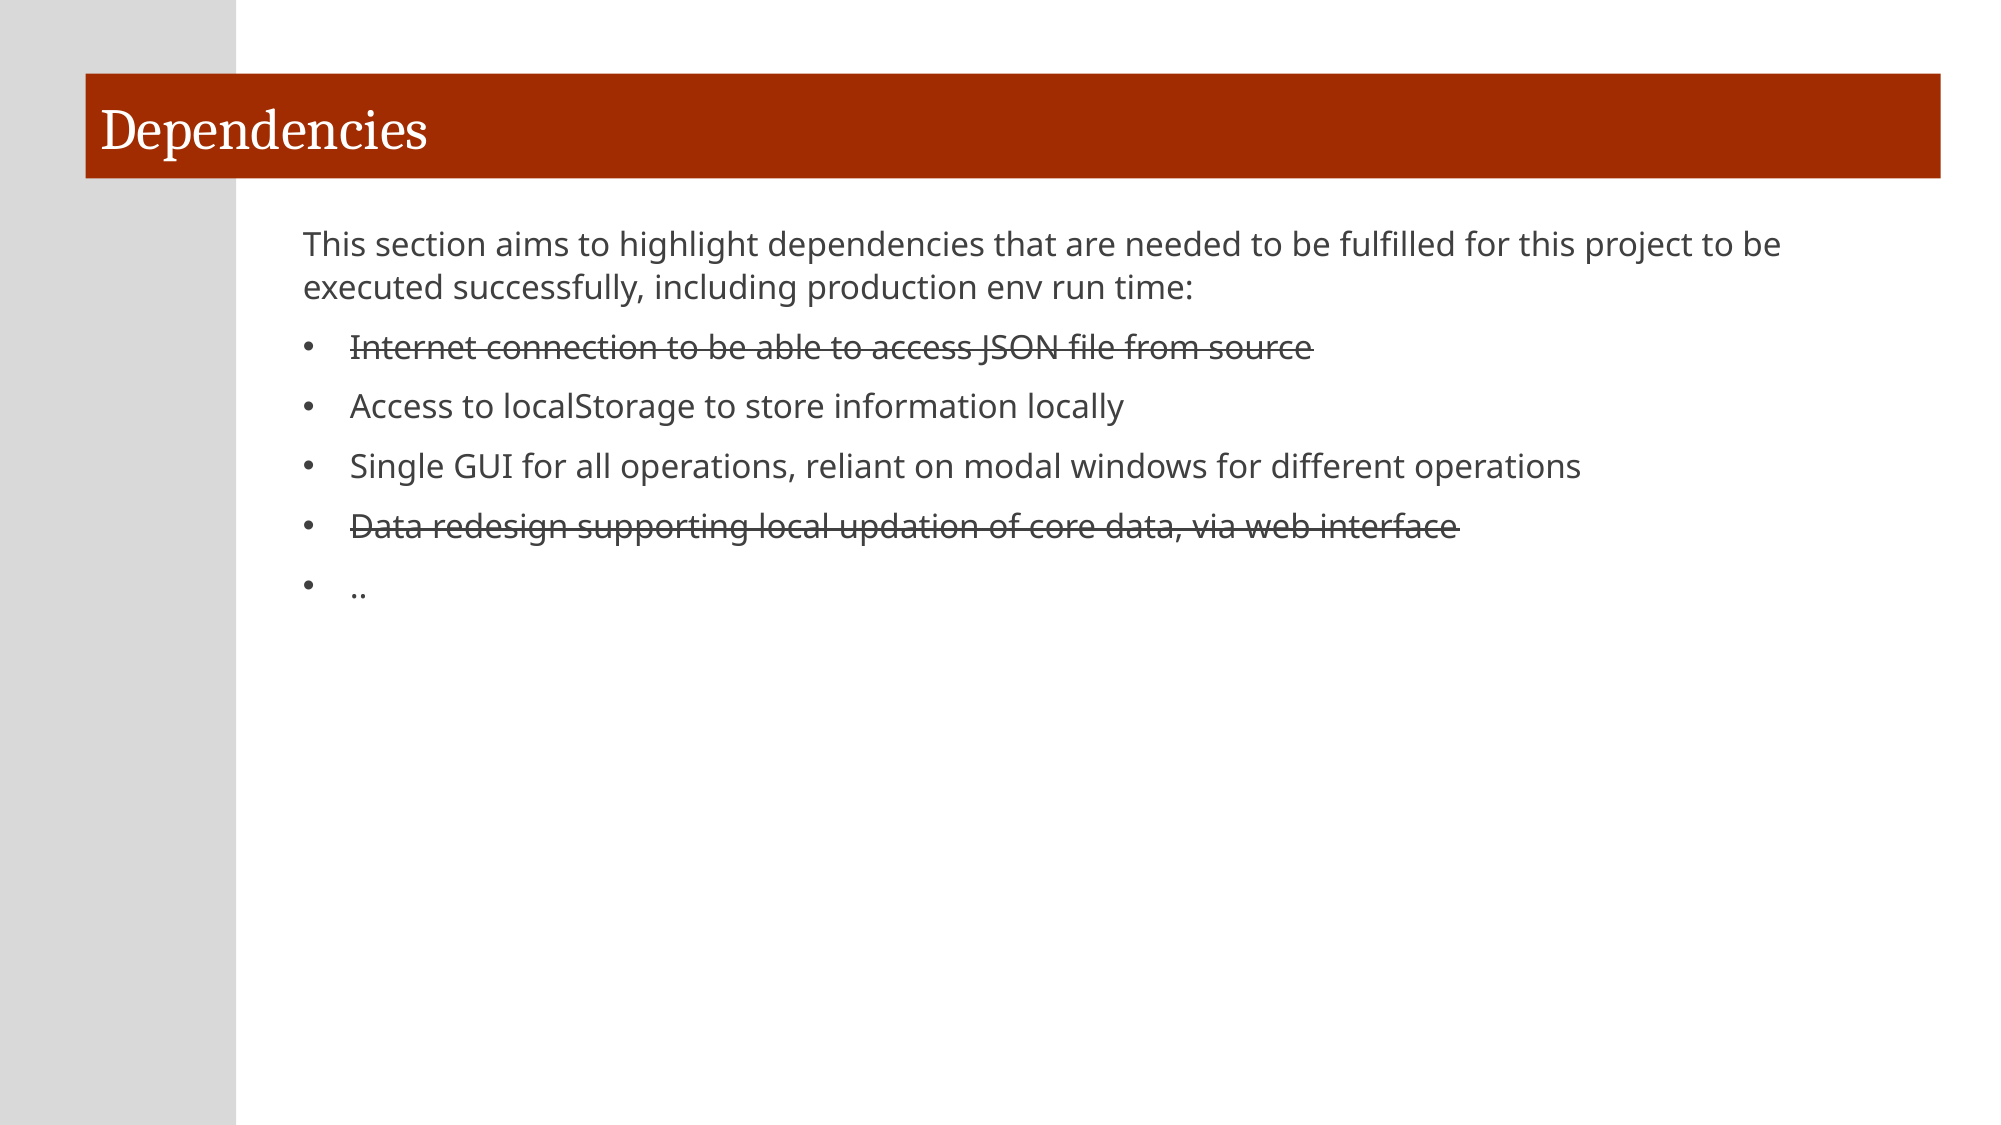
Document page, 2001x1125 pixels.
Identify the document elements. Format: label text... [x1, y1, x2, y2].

text_box This section aims to highlight dependencies that are needed to be fulfilled for this project to be executed successfully, including production env run time: Internet connection to be able to access JSON file from source Access to localStorage to store information locally Single GUI for all operations, reliant on modal windows for different operations Data redesign supporting local updation of core data, via web interface .. [287, 212, 1941, 957]
title Dependencies [85, 73, 1941, 179]
